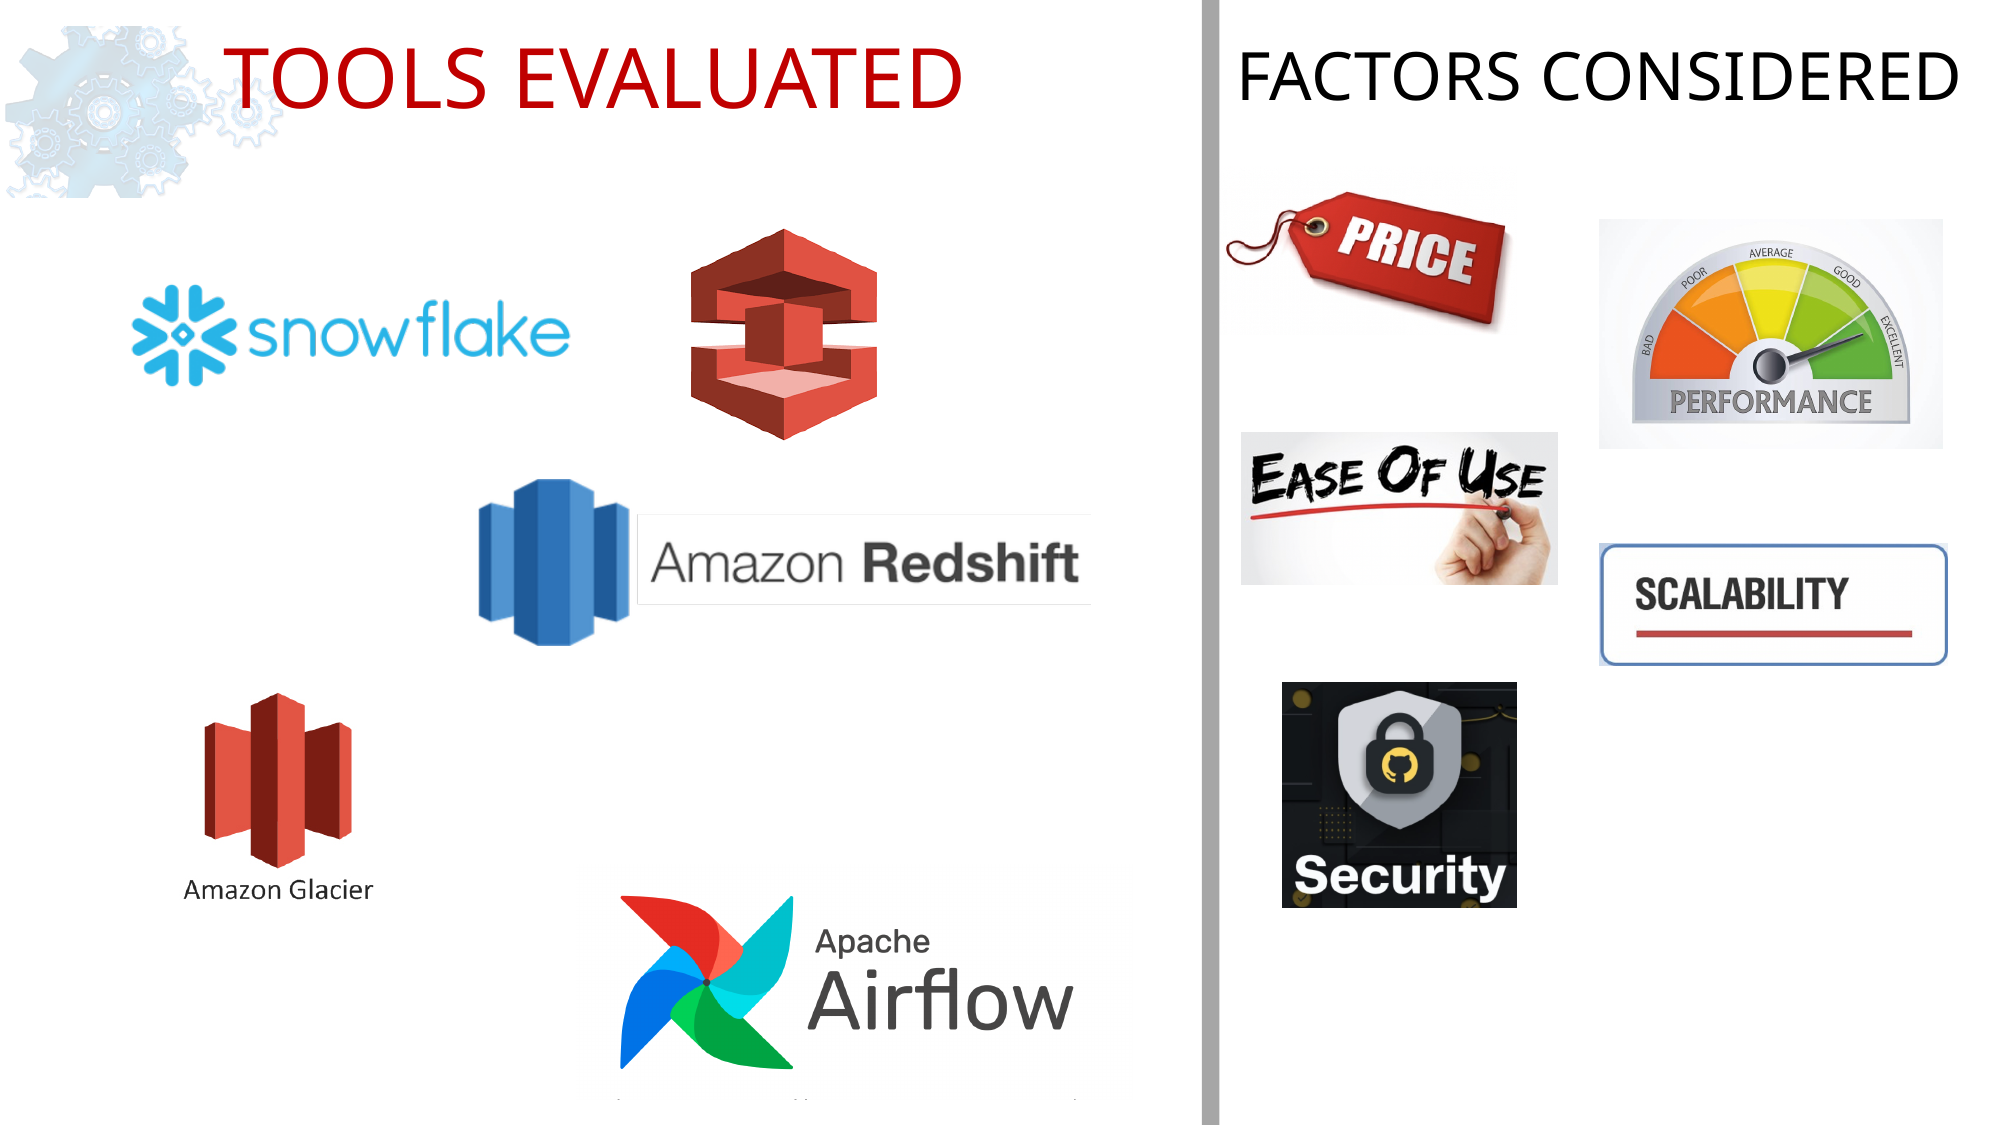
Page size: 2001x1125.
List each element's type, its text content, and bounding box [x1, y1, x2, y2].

picture [685, 221, 882, 447]
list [90, 260, 612, 407]
title Tools Evaluated [0, 17, 1191, 142]
text_box [1201, 0, 1220, 1125]
picture [166, 673, 389, 925]
picture [0, 26, 285, 198]
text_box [1210, 26, 1980, 908]
picture [576, 864, 1133, 1100]
picture [475, 479, 1091, 646]
